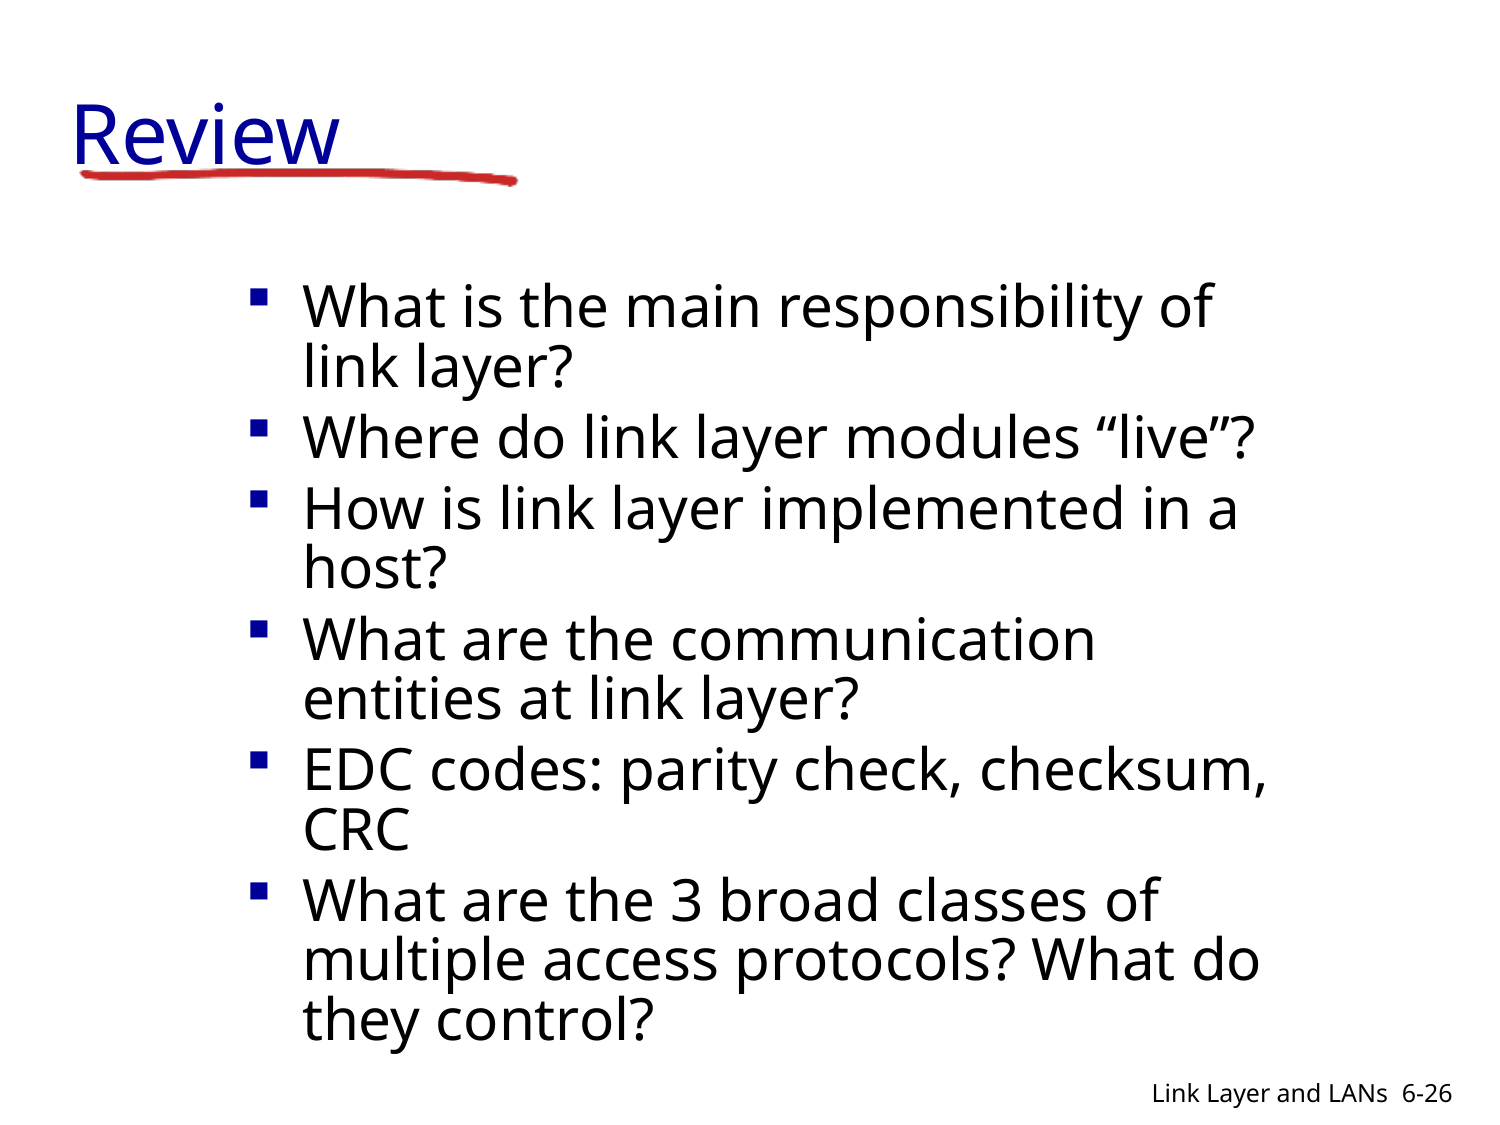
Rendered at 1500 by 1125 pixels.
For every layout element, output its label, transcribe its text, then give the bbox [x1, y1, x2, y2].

picture [78, 164, 523, 192]
title Review [54, 37, 1444, 225]
list What is the main responsibility of link layer? Where do link layer modules “live”? How is link layer implemented in a host? What are the communication entities at link layer? EDC codes: parity check, checksum, CRC What are the 3 broad classes of multiple access protocols? What do they control? [230, 272, 1292, 806]
footer Link Layer and LANs [1045, 1069, 1404, 1110]
slide_number 6-26 [1387, 1069, 1478, 1115]
